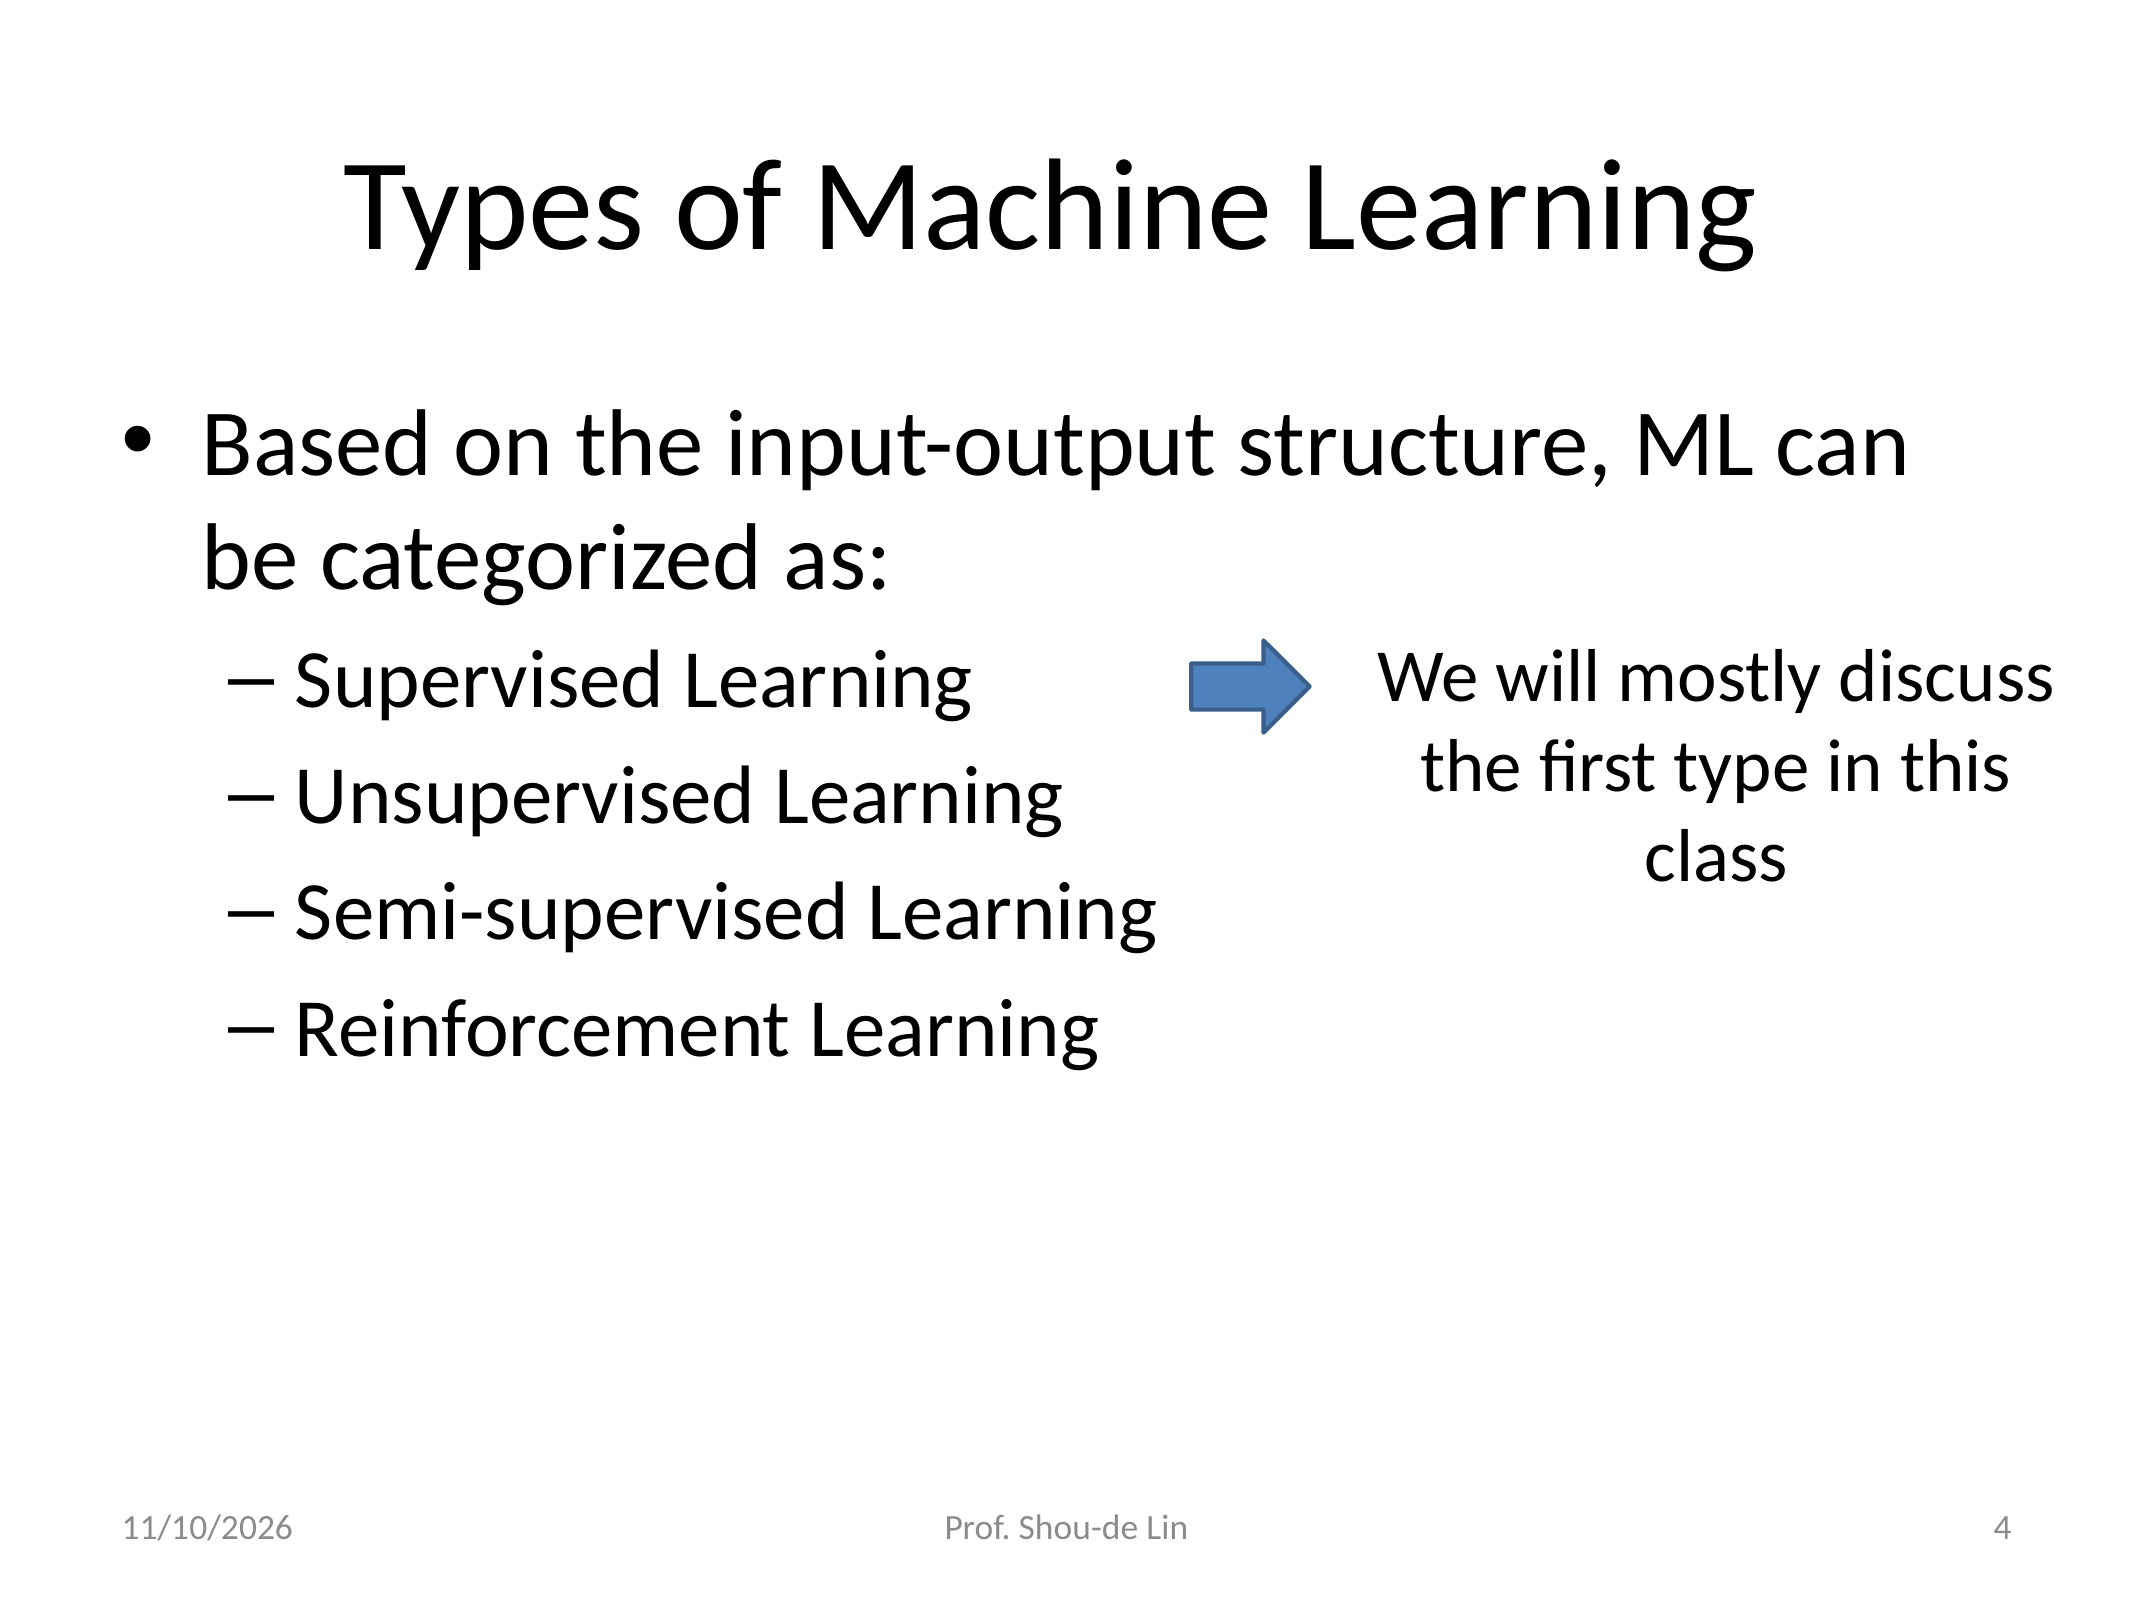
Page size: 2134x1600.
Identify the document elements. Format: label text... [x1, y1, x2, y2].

slide_number 4 [1528, 1482, 2027, 1569]
text_box We will mostly discuss the first type in this class [1358, 619, 2074, 905]
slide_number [106, 1482, 605, 1569]
list Based on the input-output structure, ML can be categorized as: Supervised Learning Unsupervised Learning Semi-supervised Learning Reinforcement Learning [106, 373, 2027, 1430]
text_box [1189, 638, 1312, 735]
title Types of Machine Learning [106, 64, 2027, 331]
footer Prof. Shou-de Lin [728, 1482, 1405, 1569]
